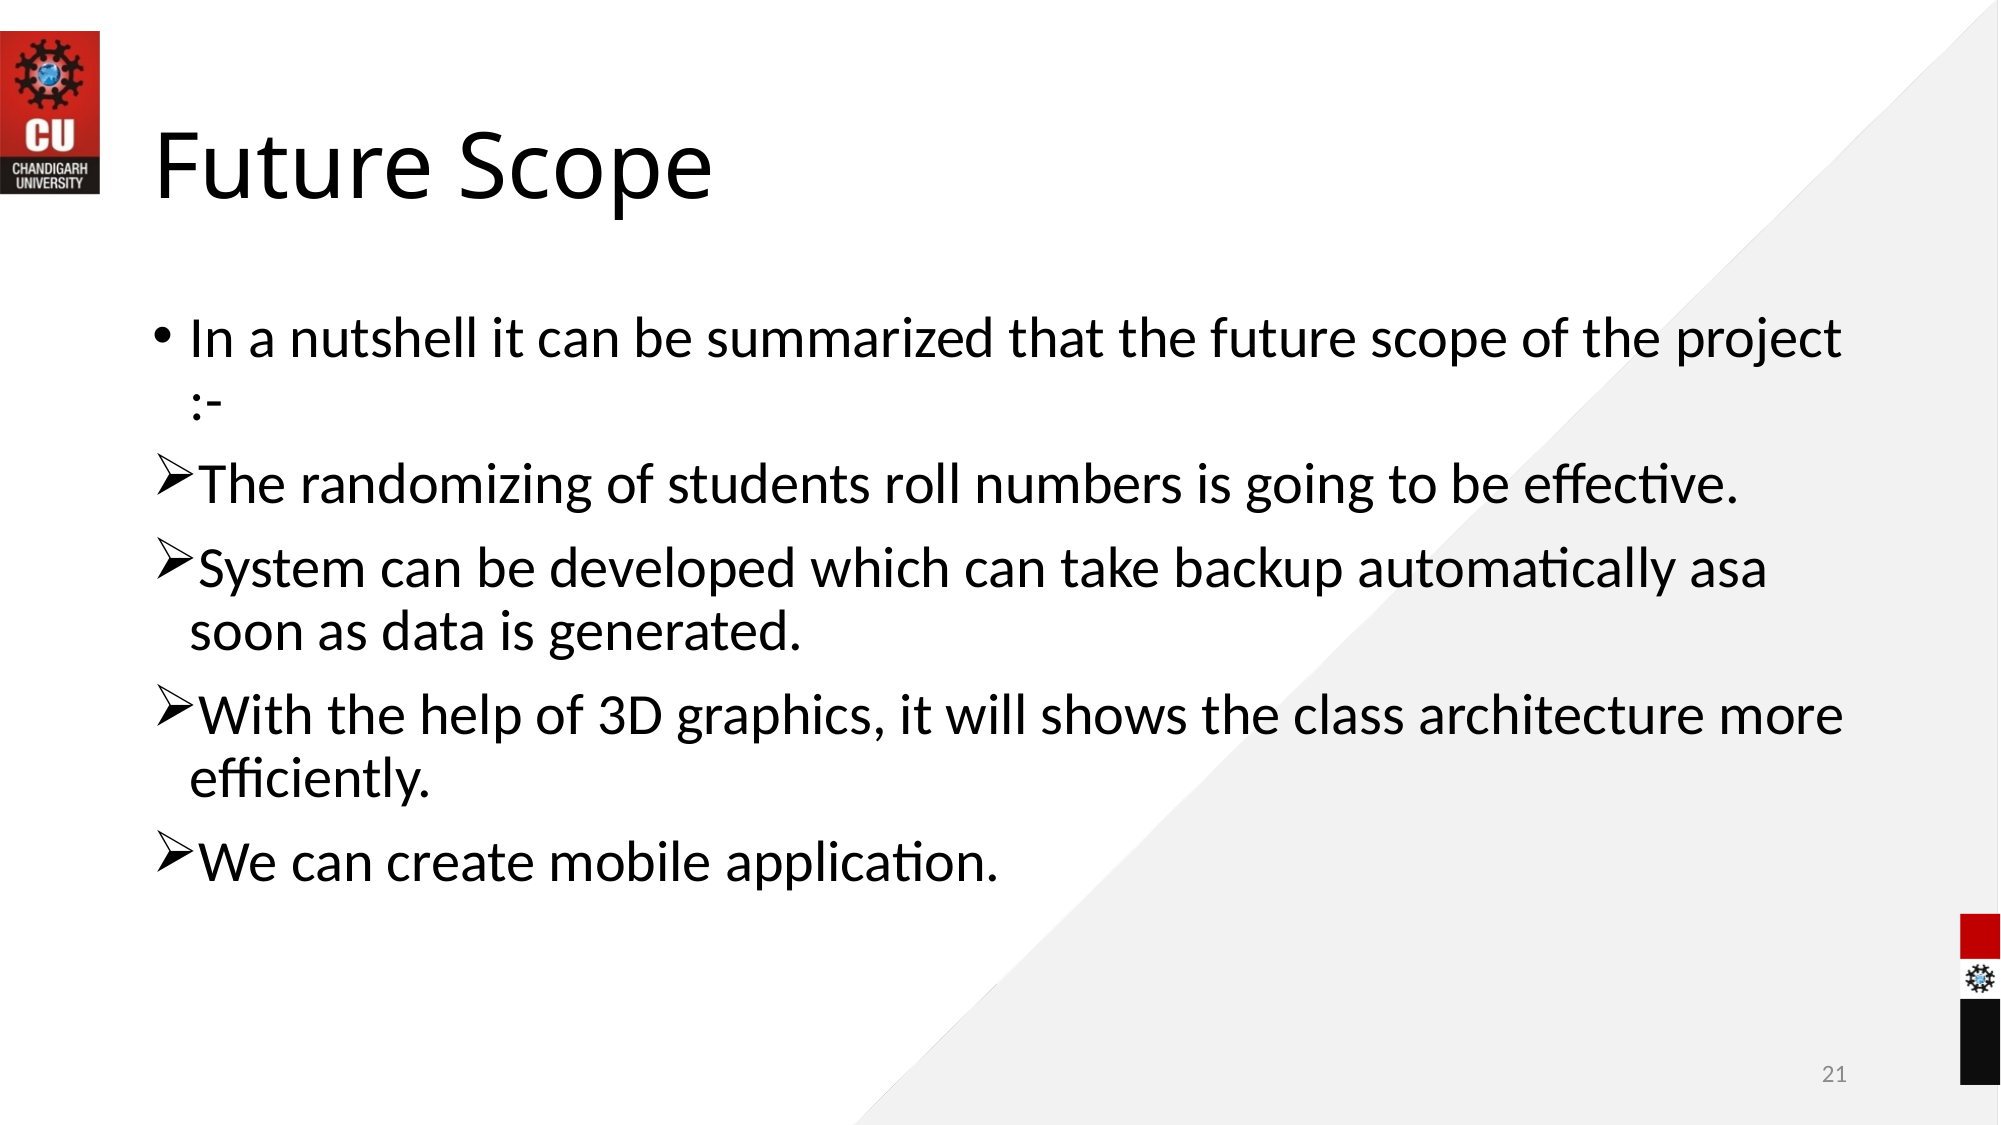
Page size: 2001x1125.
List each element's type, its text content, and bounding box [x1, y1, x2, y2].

title Future Scope [137, 59, 1863, 278]
picture [0, 0, 2001, 1125]
list In a nutshell it can be summarized that the future scope of the project :- The randomizing of students roll numbers is going to be effective. System can be developed which can take backup automatically asa soon as data is generated. With the help of 3D graphics, it will shows the class architecture more efficiently. We can create mobile application. [137, 299, 1863, 1014]
slide_number 21 [1412, 1042, 1863, 1103]
